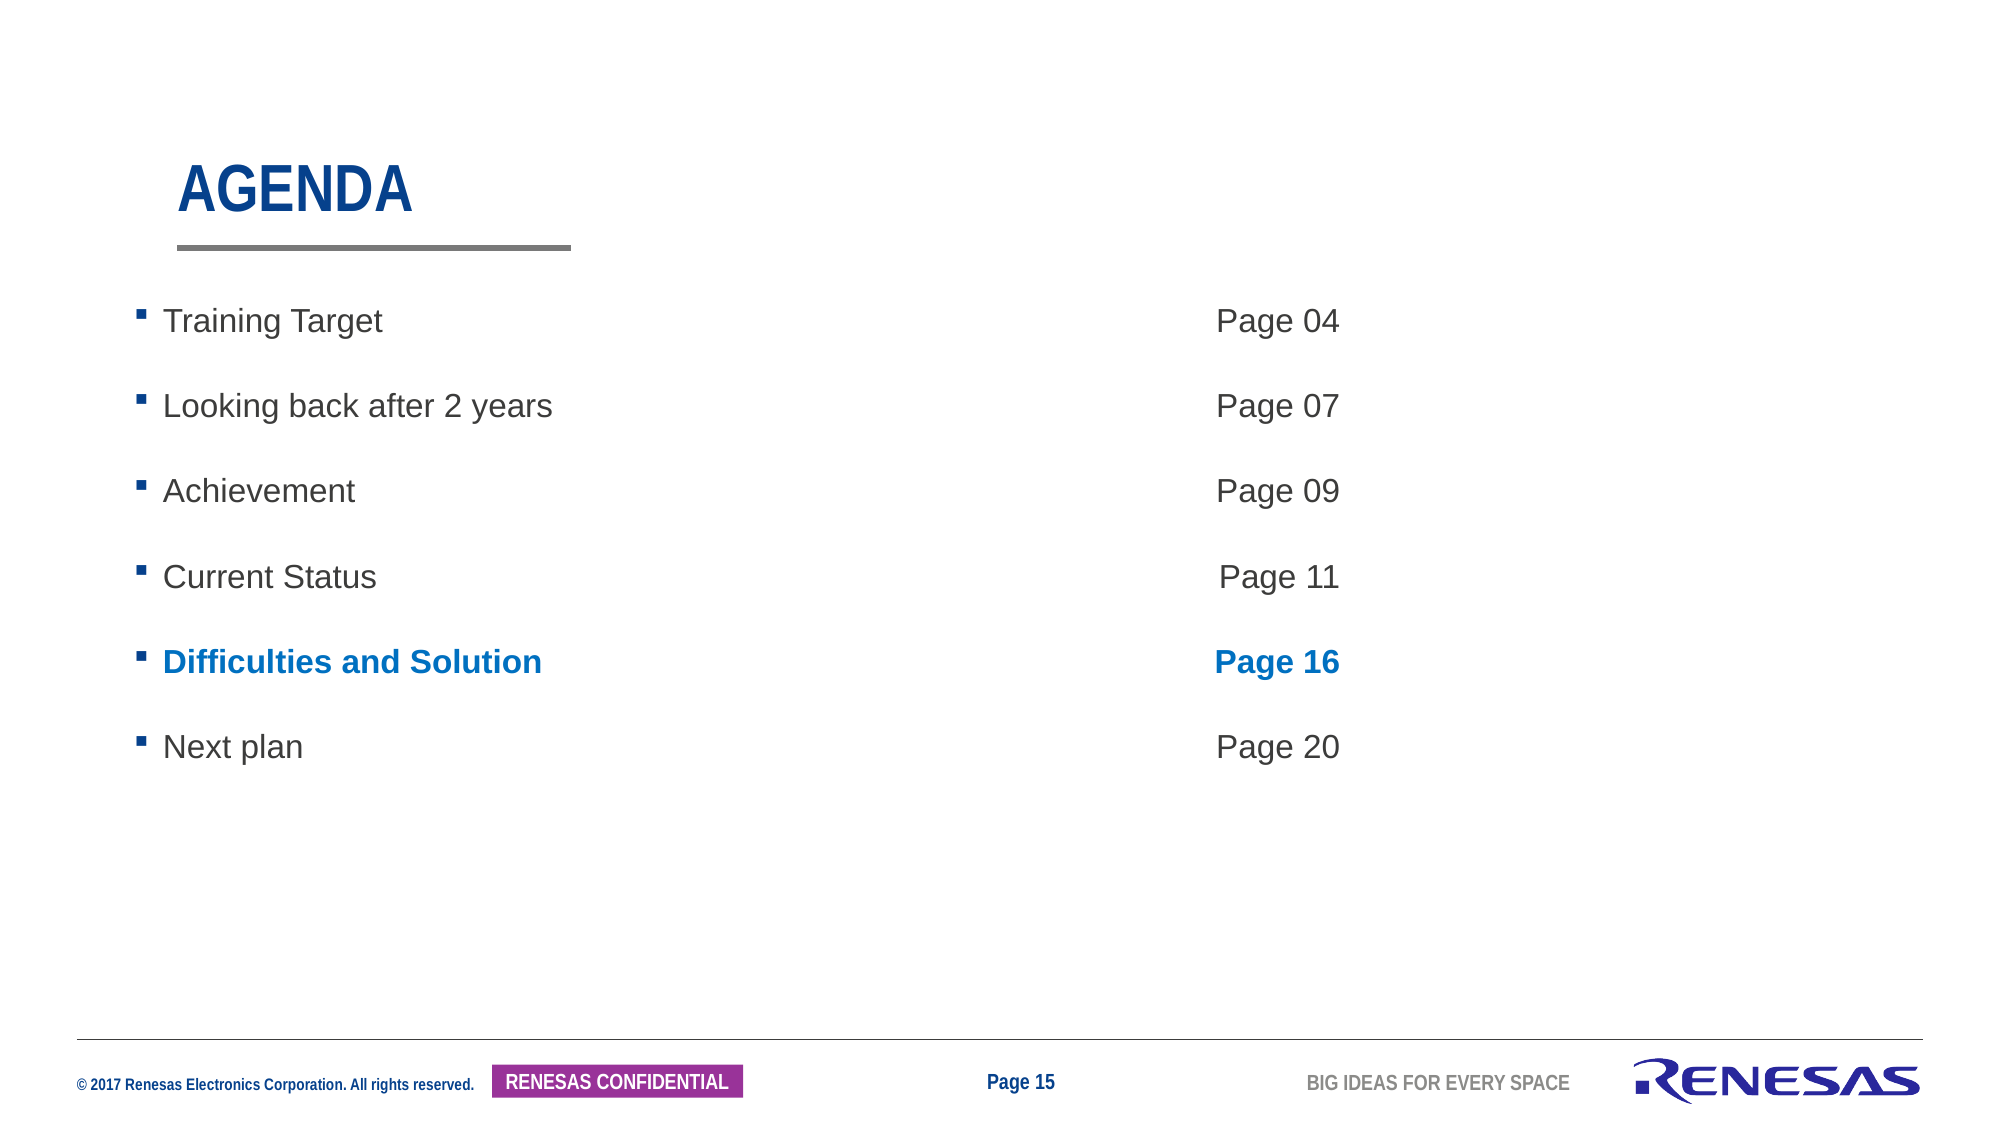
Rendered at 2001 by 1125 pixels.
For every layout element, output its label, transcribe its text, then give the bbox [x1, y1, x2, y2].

slide_number Page 15 [944, 1067, 1056, 1095]
list Training Target Page 04 Looking back after 2 years Page 07 Achievement Page 09 Current Status Page 11 Difficulties and Solution Page 16 Next plan Page 20 [133, 290, 1977, 771]
title Agenda [177, 80, 1575, 227]
picture [1631, 1056, 1923, 1106]
